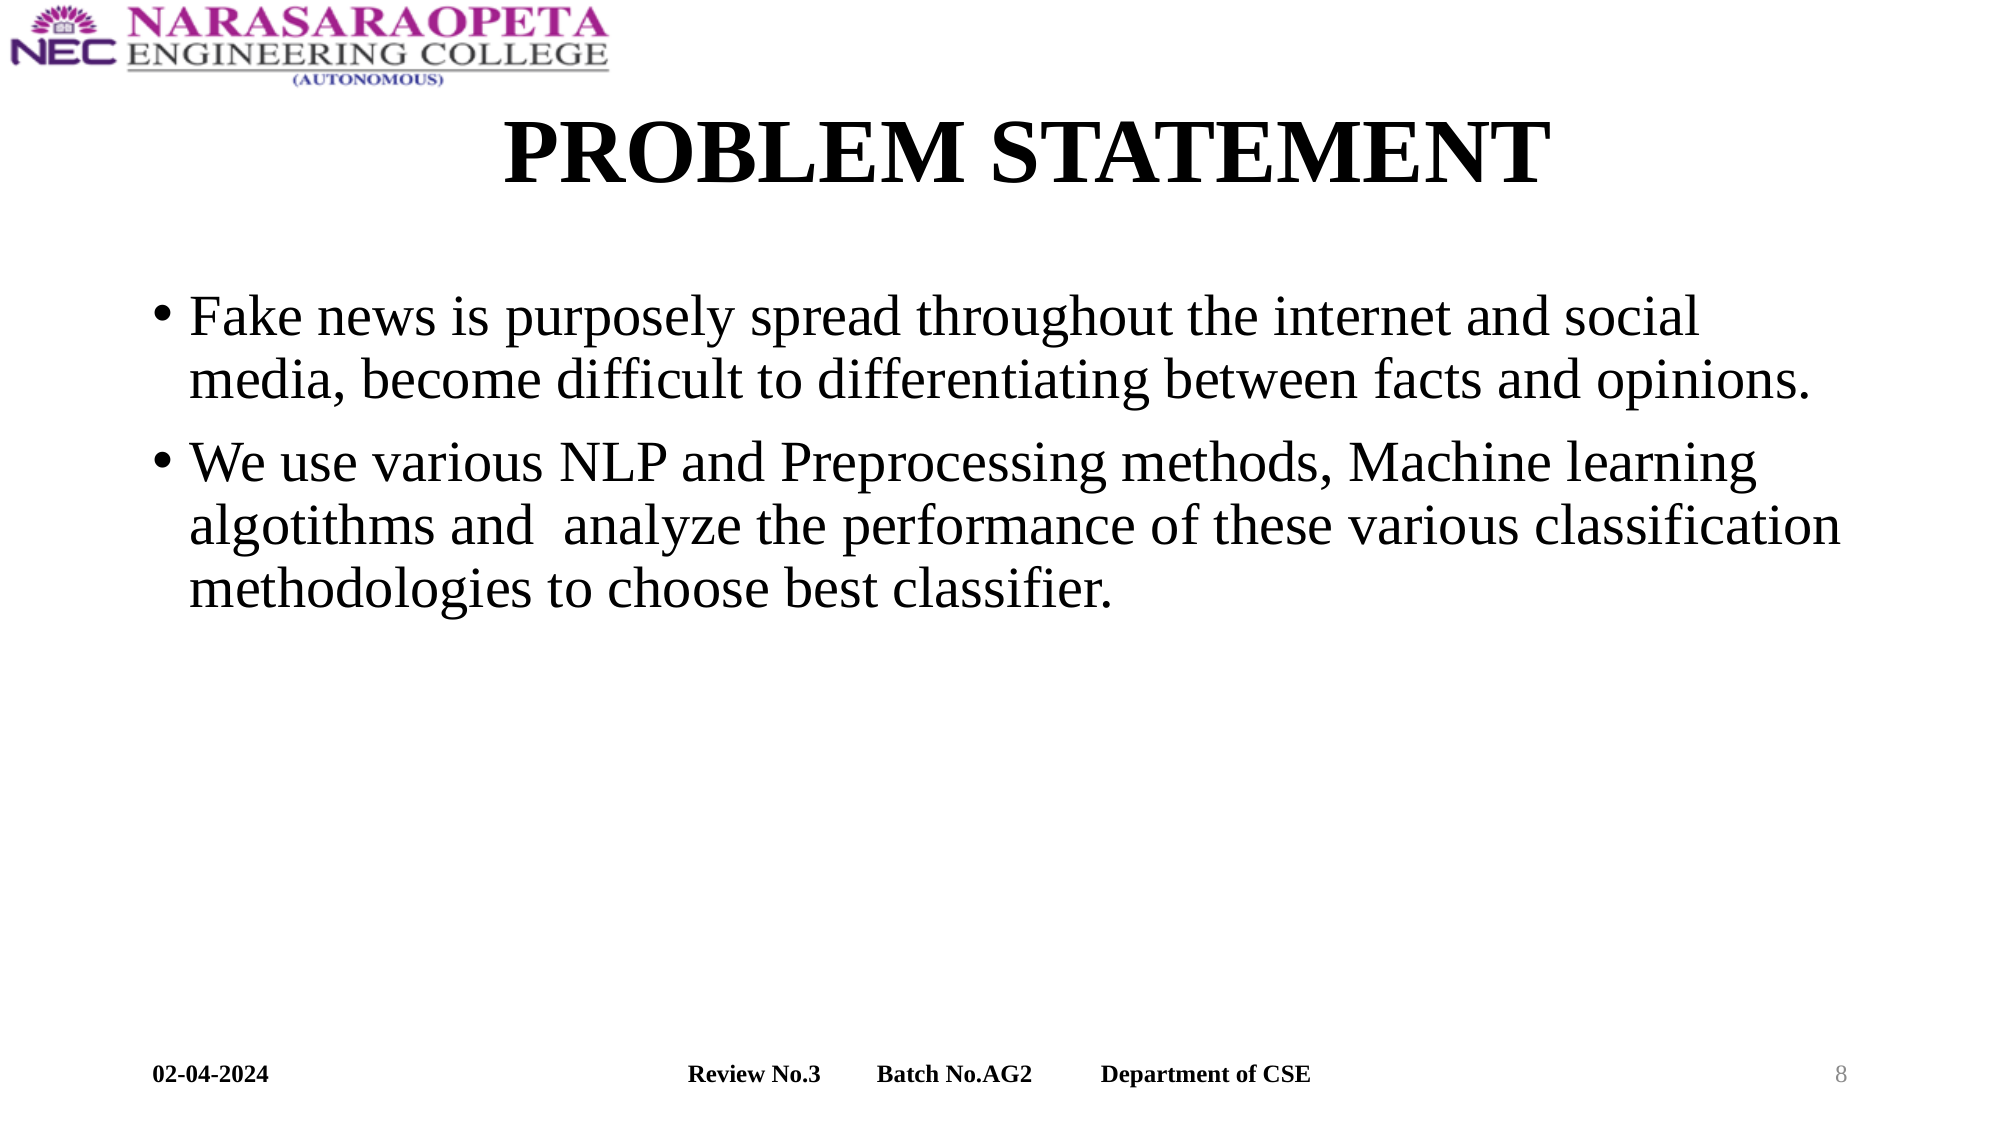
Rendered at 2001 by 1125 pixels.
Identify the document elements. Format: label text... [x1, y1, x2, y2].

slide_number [137, 1042, 588, 1103]
picture [0, 0, 1280, 719]
footer Review No.3 Batch No.AG2 Department of CSE [662, 1042, 1338, 1103]
list Fake news is purposely spread throughout the internet and social media, become difficult to differentiating between facts and opinions. We use various NLP and Preprocessing methods, Machine learning algotithms and analyze the performance of these various classification methodologies to choose best classifier. [137, 277, 1863, 1014]
slide_number 8 [1412, 1042, 1863, 1103]
title PROBLEM STATEMENT [193, 59, 1863, 245]
